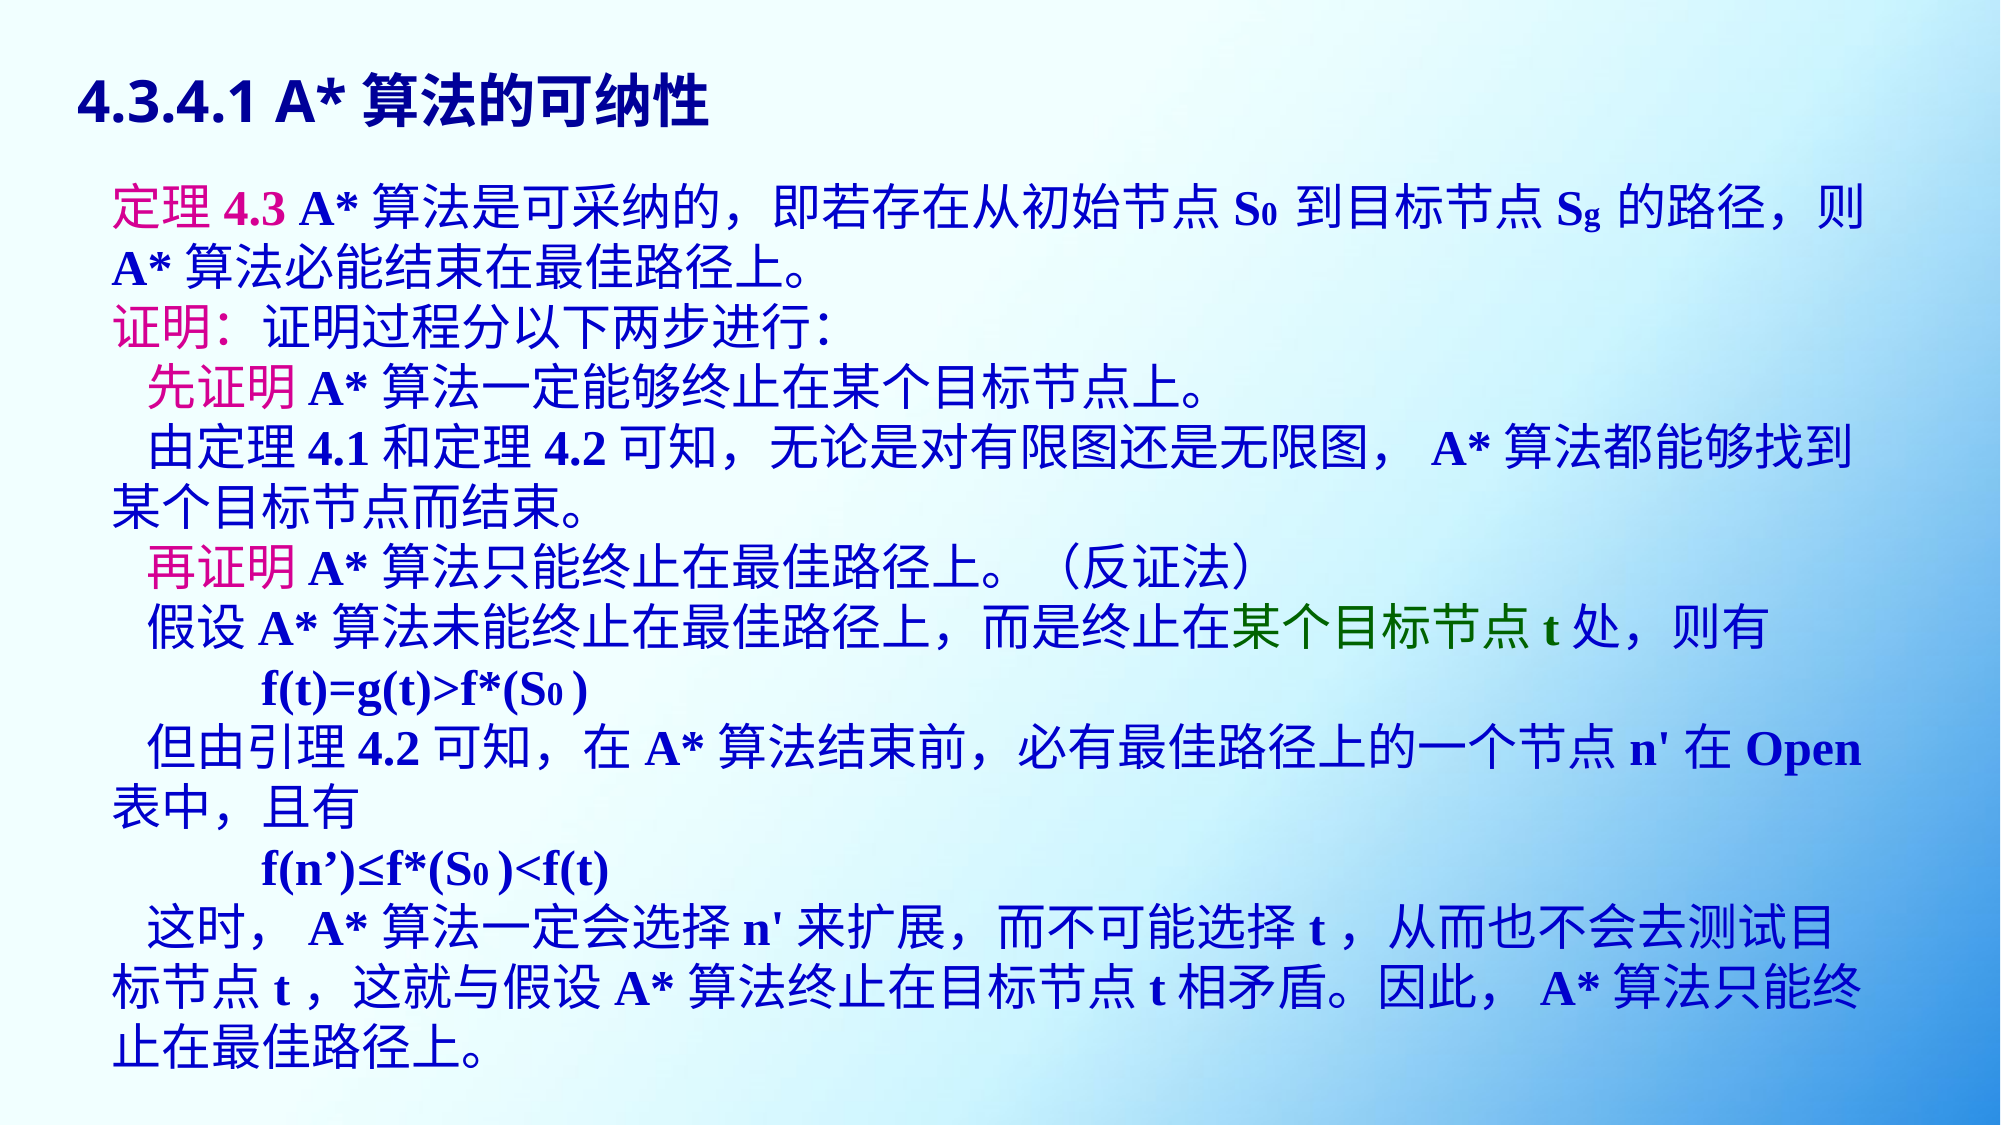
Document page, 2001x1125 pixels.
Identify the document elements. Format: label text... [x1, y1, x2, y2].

picture [0, 0, 2001, 1125]
text_box 4.3.4.1 A*算法的可纳性 [62, 45, 1723, 153]
text_box 定理4.3 A*算法是可采纳的，即若存在从初始节点S0 到目标节点Sg 的路径，则A*算法必能结束在最佳路径上。 证明：证明过程分以下两步进行： 先证明A*算法一定能够终止在某个目标节点上。 由定理4.1和定理4.2可知，无论是对有限图还是无限图，A*算法都能够找到某个目标节点而结束。 再证明A*算法只能终止在最佳路径上。（反证法） 假设A*算法未能终止在最佳路径上，而是终止在某个目标节点t处，则有 f(t)=g(t)>f*(S0 ) 但由引理4.2可知，在A*算法结束前，必有最佳路径上的一个节点n'在Open 表中，且有 f(n’)≤f*(S0 )<f(t) 这时，A*算法一定会选择n'来扩展，而不可能选择t，从而也不会去测试目标节点t，这就与假设A*算法终止在目标节点t相矛盾。因此，A*算法只能终止在最佳路径上。 [96, 168, 1896, 1083]
